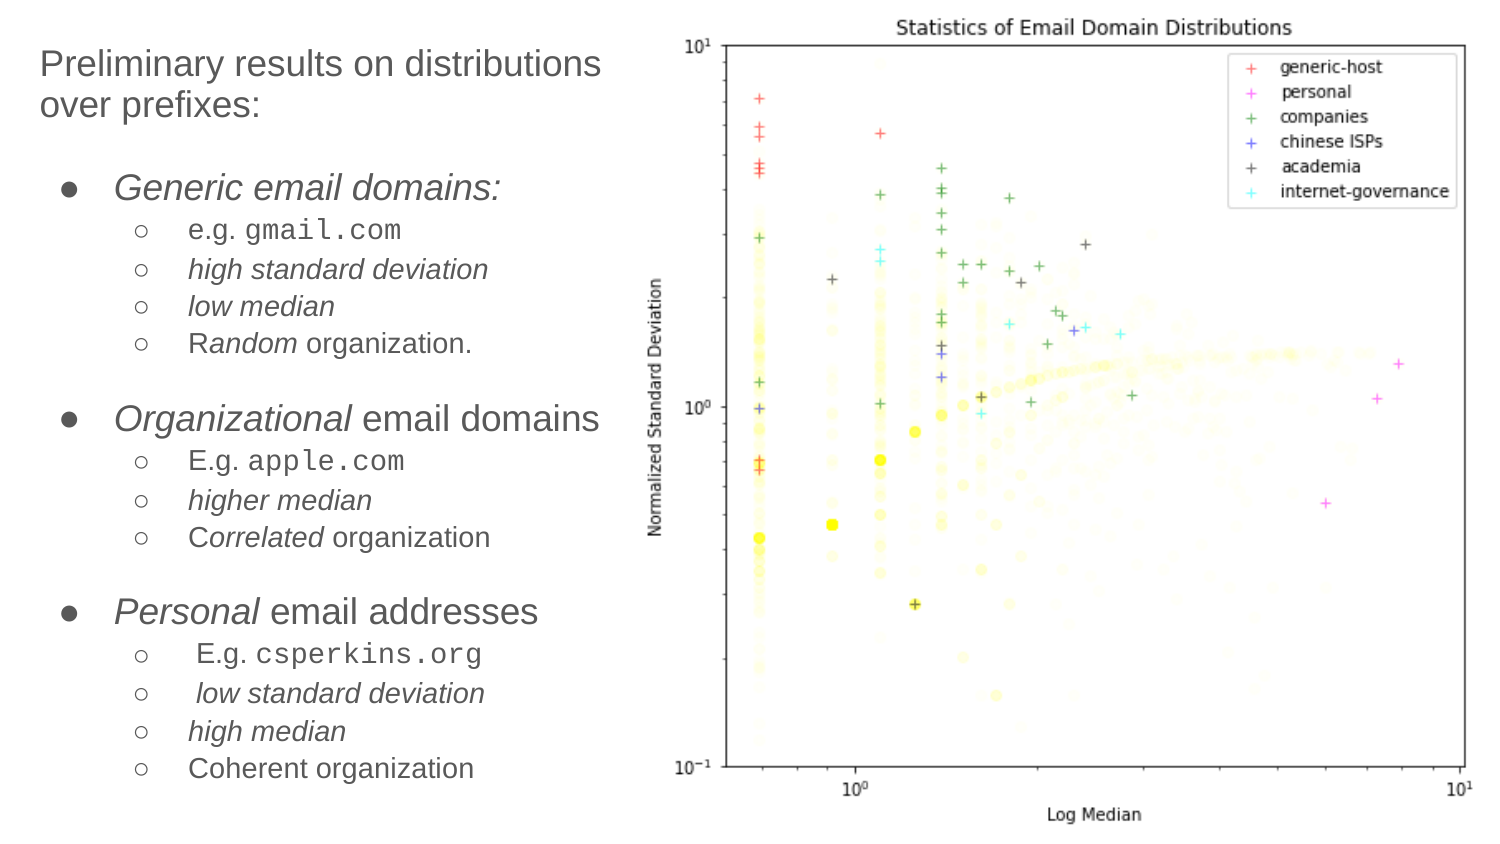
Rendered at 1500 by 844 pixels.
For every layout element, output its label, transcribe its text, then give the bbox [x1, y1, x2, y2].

list Preliminary results on distributions over prefixes: Generic email domains: e.g. gmail.com high standard deviation low median Random organization. Organizational email domains E.g. apple.com higher median Correlated organization Personal email addresses E.g. csperkins.org low standard deviation high median Coherent organization [24, 27, 633, 804]
picture [638, 7, 1487, 836]
